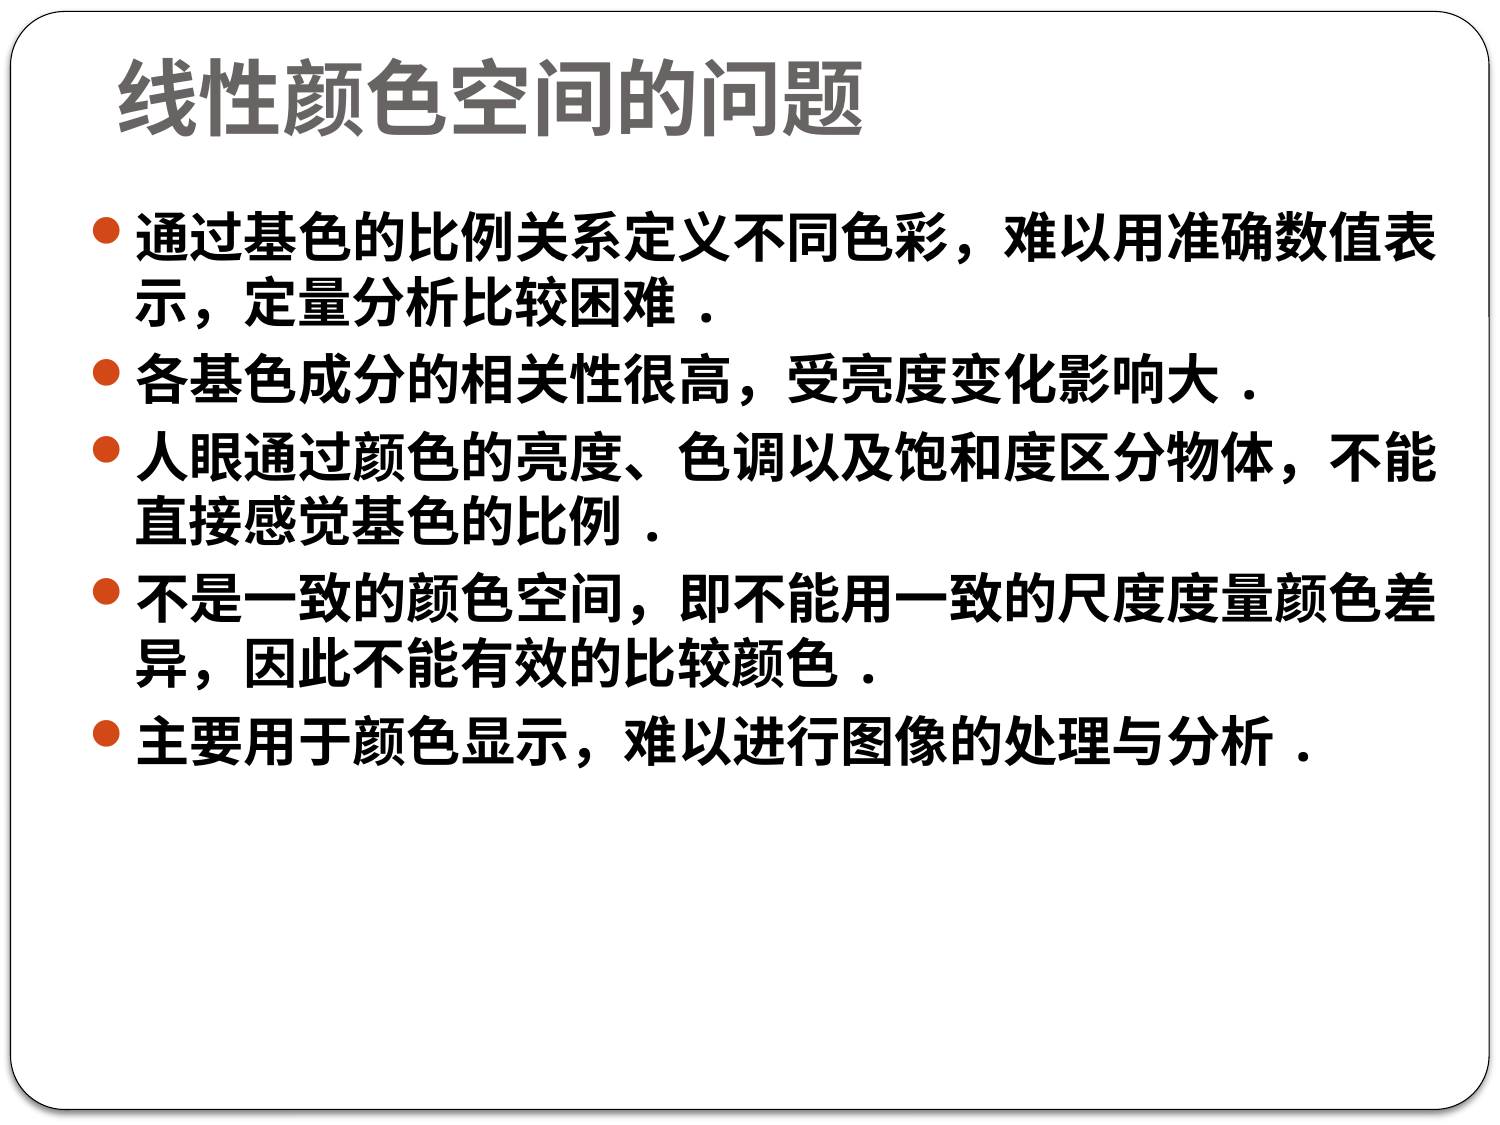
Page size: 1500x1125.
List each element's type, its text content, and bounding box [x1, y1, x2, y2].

title 线性颜色空间的问题 [101, 36, 1376, 161]
list 通过基色的比例关系定义不同色彩，难以用准确数值表示，定量分析比较困难. 各基色成分的相关性很高，受亮度变化影响大. 人眼通过颜色的亮度、色调以及饱和度区分物体，不能直接感觉基色的比例. 不是一致的颜色空间，即不能用一致的尺度度量颜色差异，因此不能有效的比较颜色. 主要用于颜色显示，难以进行图像的处理与分析. [75, 196, 1463, 917]
